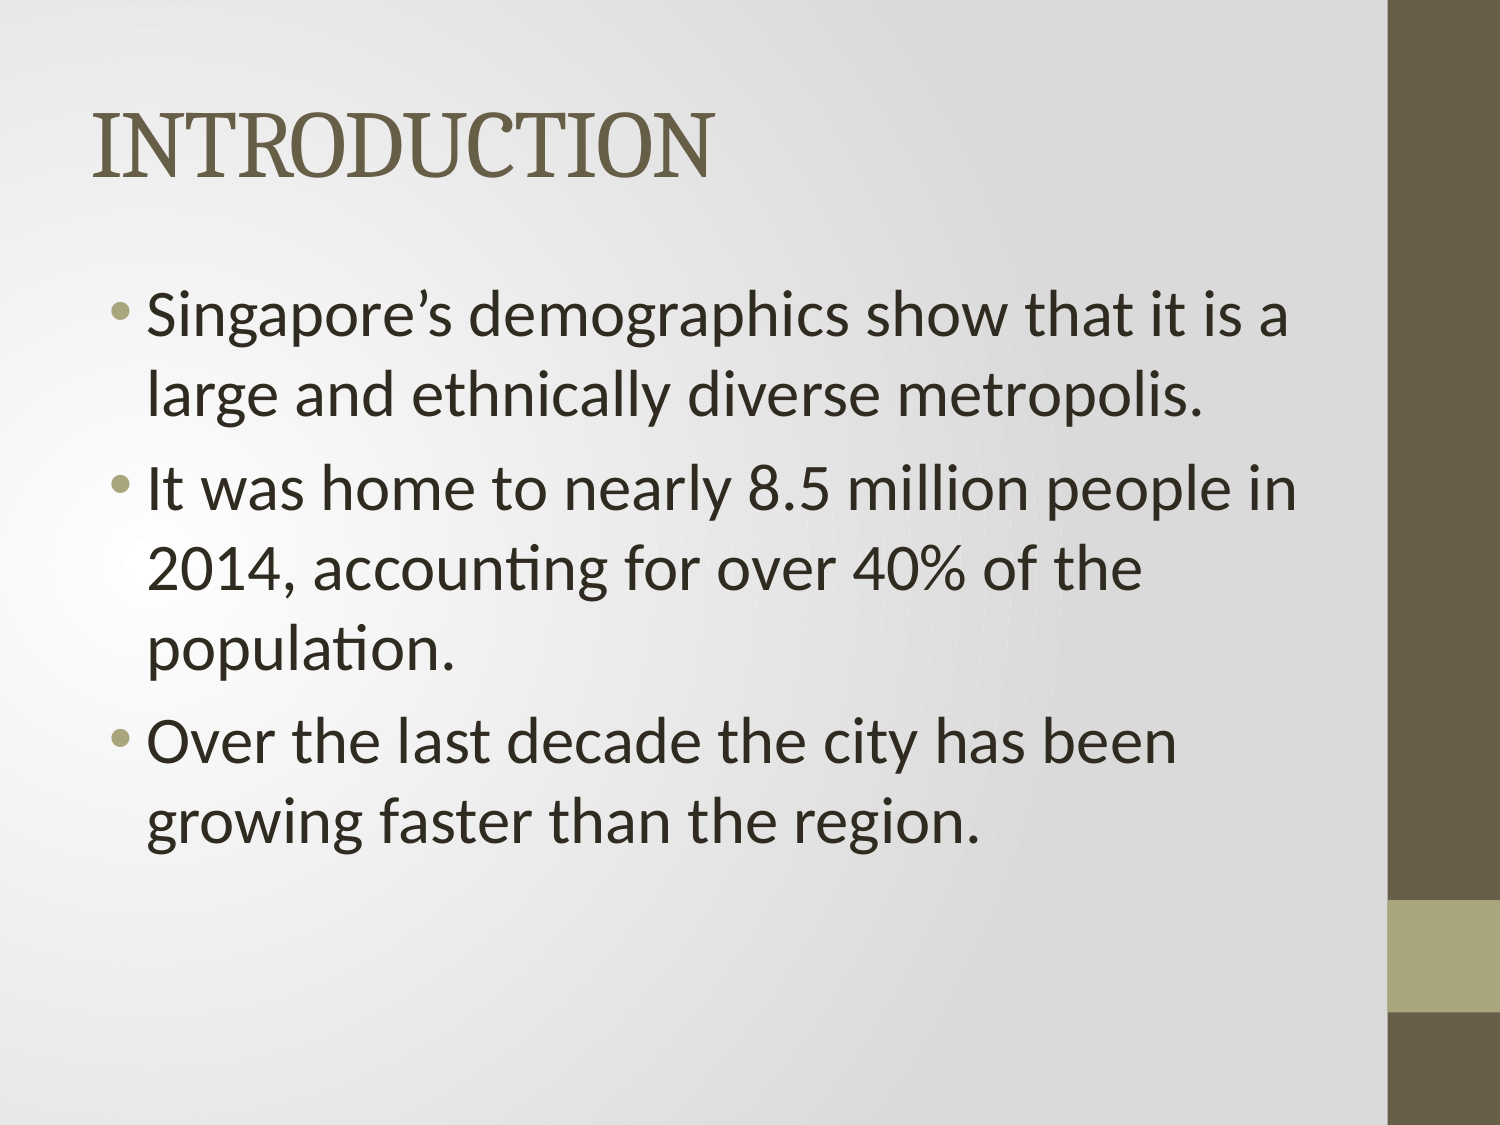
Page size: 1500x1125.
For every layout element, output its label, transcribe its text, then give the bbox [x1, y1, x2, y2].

title INTRODUCTION [75, 45, 1325, 233]
list Singapore’s demographics show that it is a large and ethnically diverse metropolis. It was home to nearly 8.5 million people in 2014, accounting for over 40% of the population. Over the last decade the city has been growing faster than the region. [75, 262, 1325, 1050]
